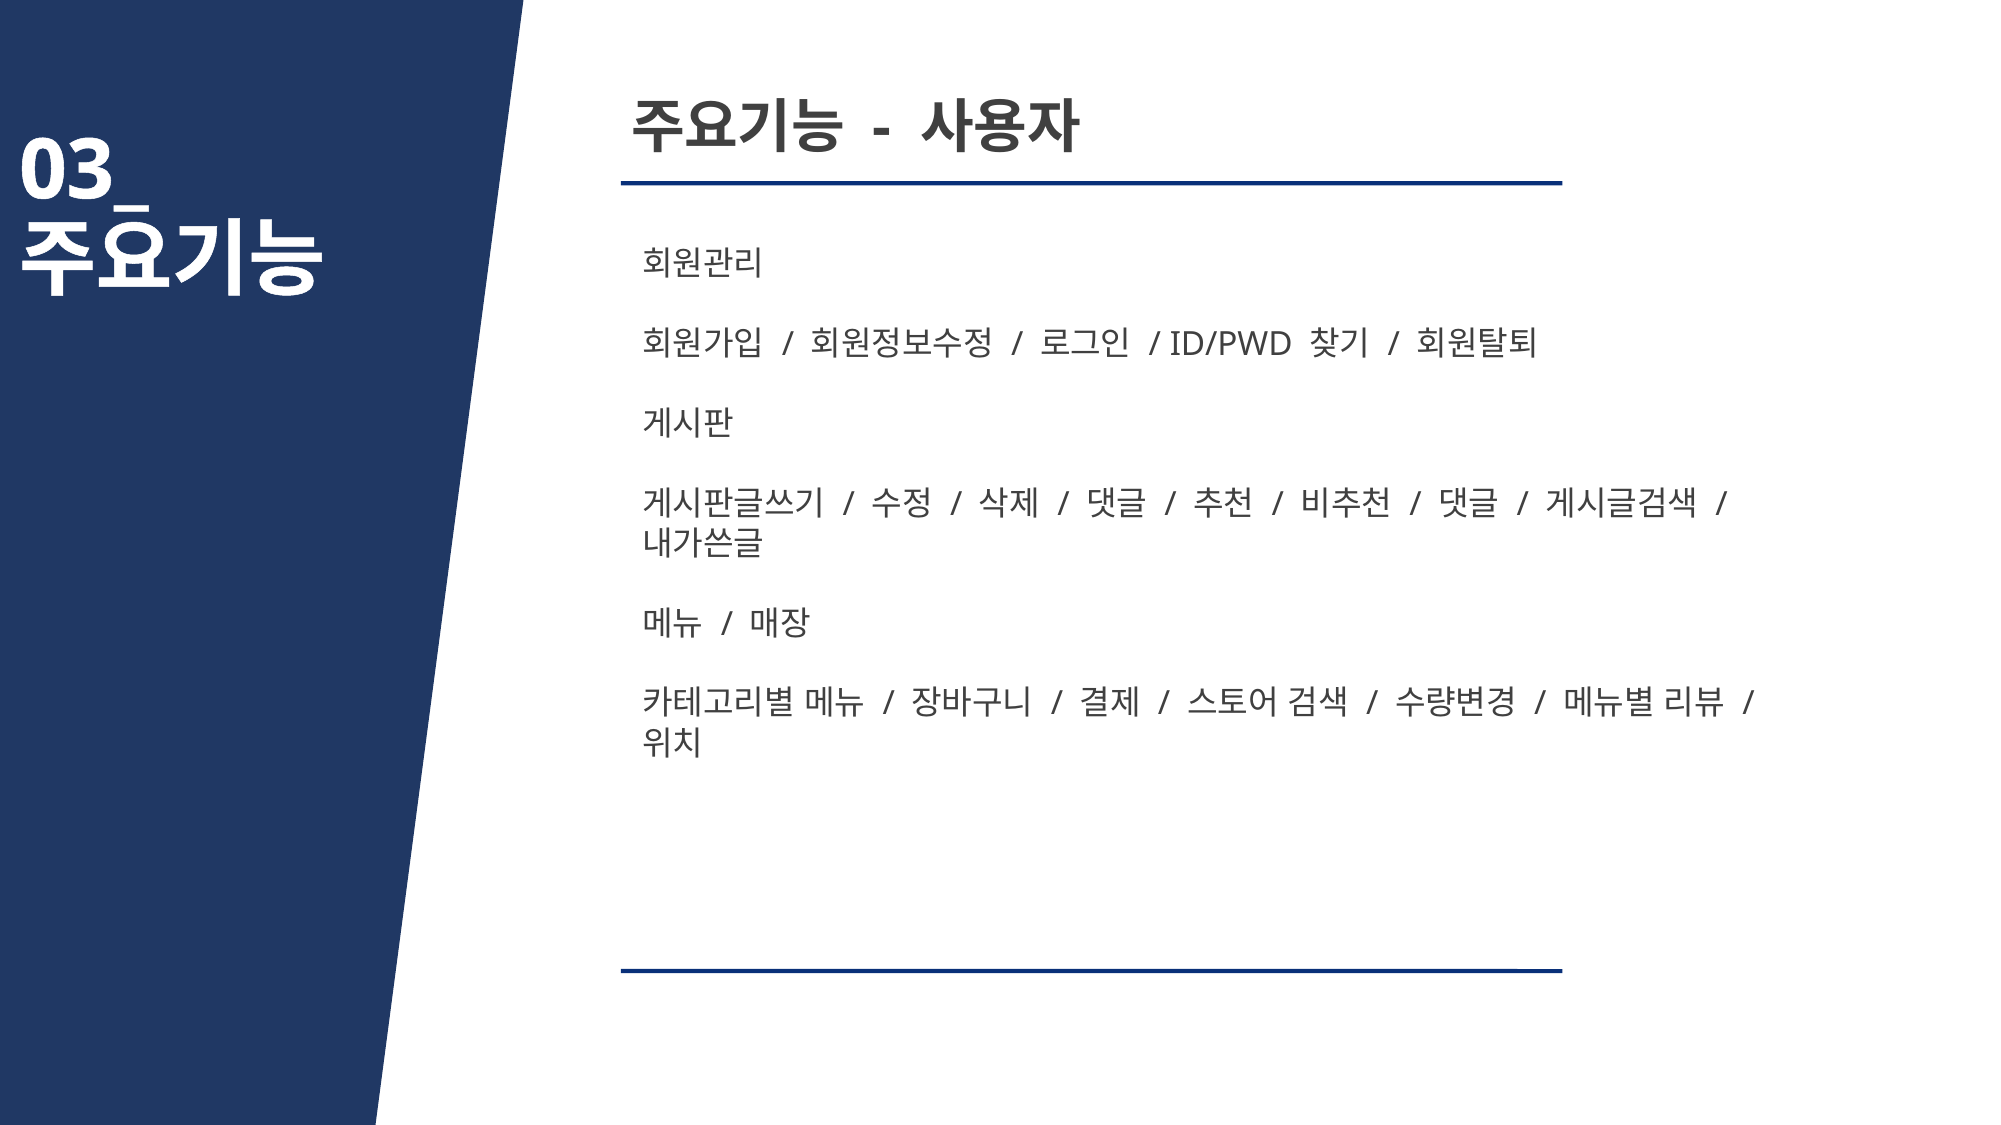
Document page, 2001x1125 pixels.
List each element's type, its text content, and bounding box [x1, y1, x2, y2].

text_box [0, 0, 525, 1125]
text_box 회원관리 회원가입 / 회원정보수정 / 로그인 / ID/PWD 찾기 / 회원탈퇴 게시판 게시판글쓰기 / 수정 / 삭제 / 댓글 / 추천 / 비추천 / 댓글 / 게시글검색 /내가쓴글 메뉴 / 매장 카테고리별 메뉴 / 장바구니 / 결제 / 스토어 검색 / 수량변경 / 메뉴별 리뷰 / 위치 [627, 234, 1790, 1125]
text_box [629, 221, 1834, 941]
text_box 03_ 주요기능 [4, 89, 482, 343]
text_box 주요기능 - 사용자 [616, 89, 1348, 178]
